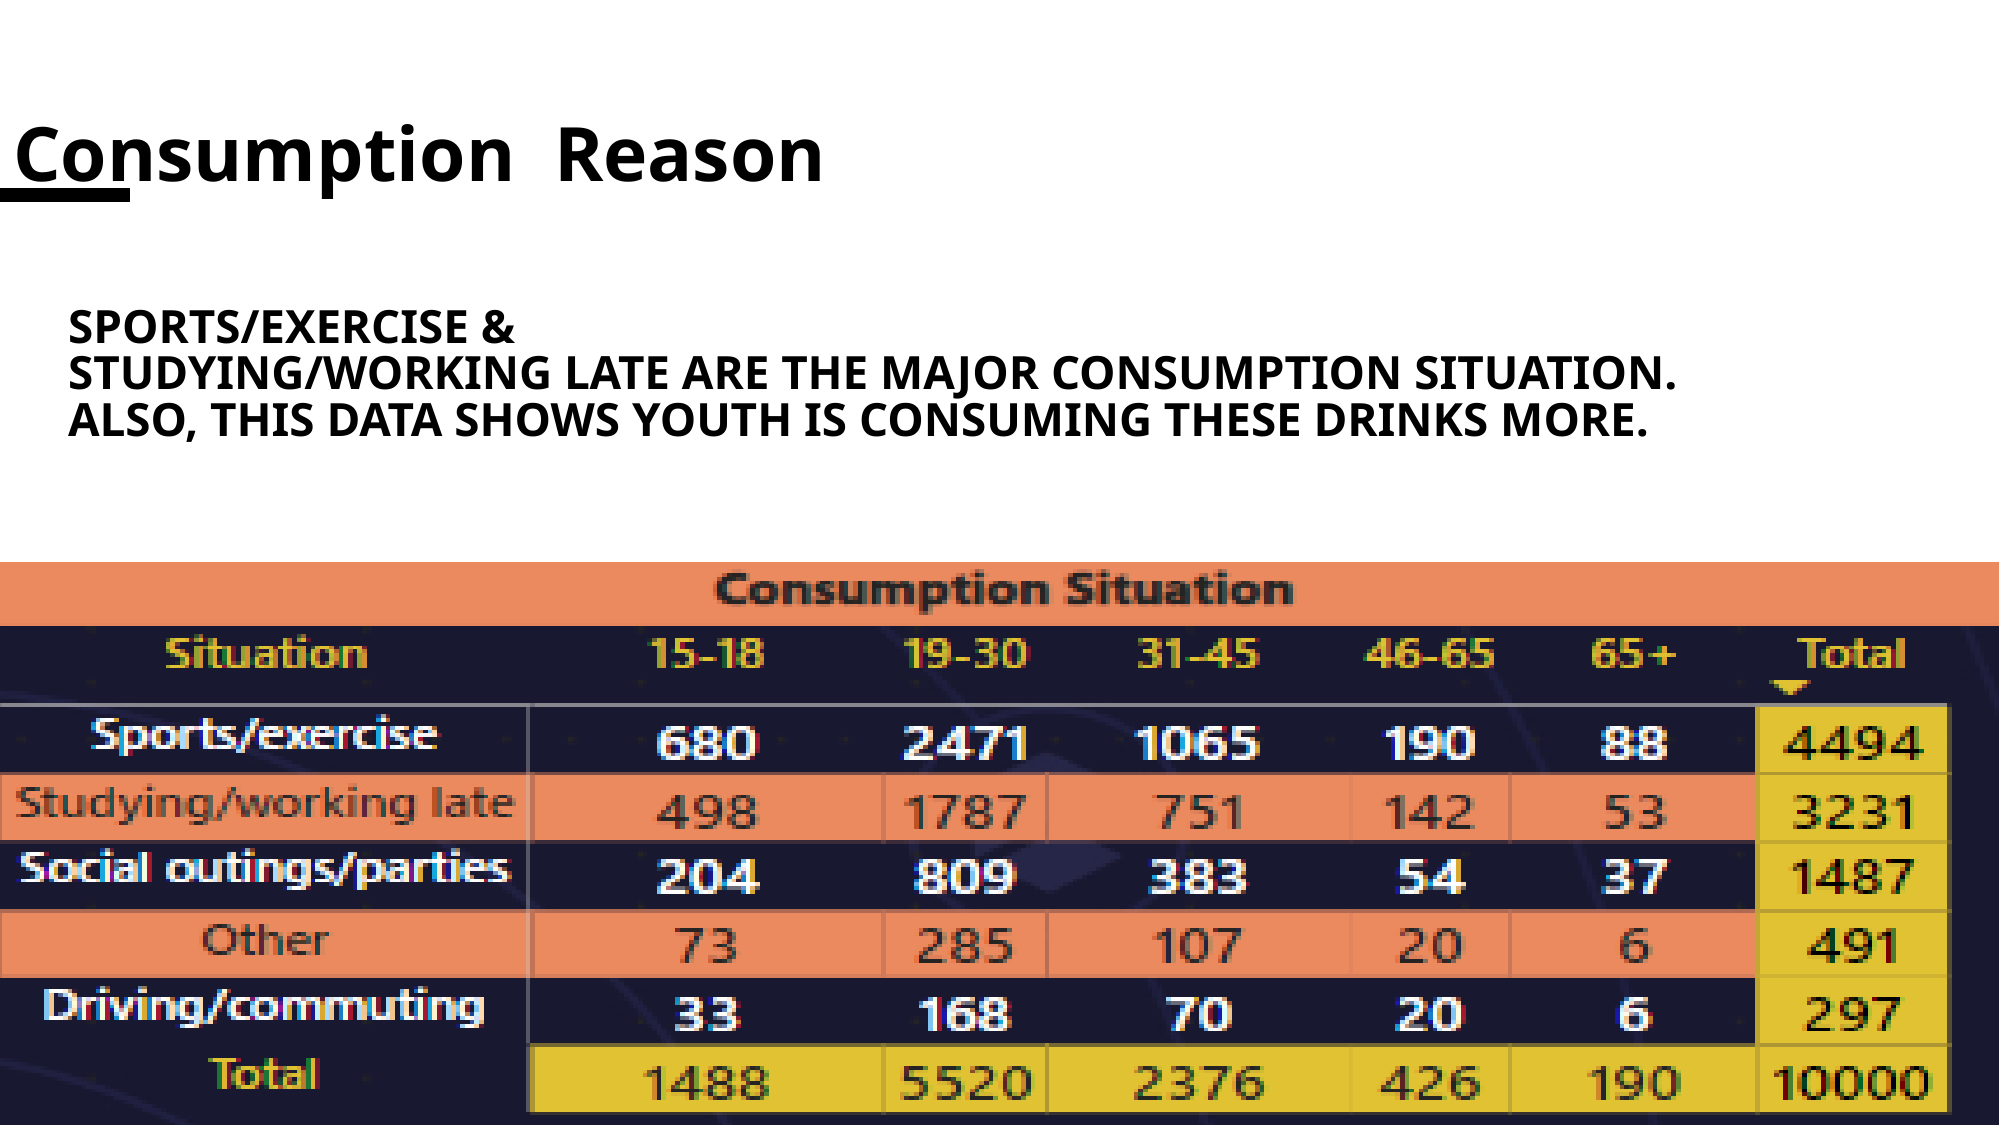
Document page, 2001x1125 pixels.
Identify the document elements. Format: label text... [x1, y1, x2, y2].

title Sports/exercise & Studying/working late are the major consumption situation. Also, this data shows youth is consuming these drinks more. [53, 298, 1816, 469]
text_box [0, 0, 2000, 1125]
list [0, 562, 1999, 1125]
text_box Consumption Reason [0, 98, 899, 204]
